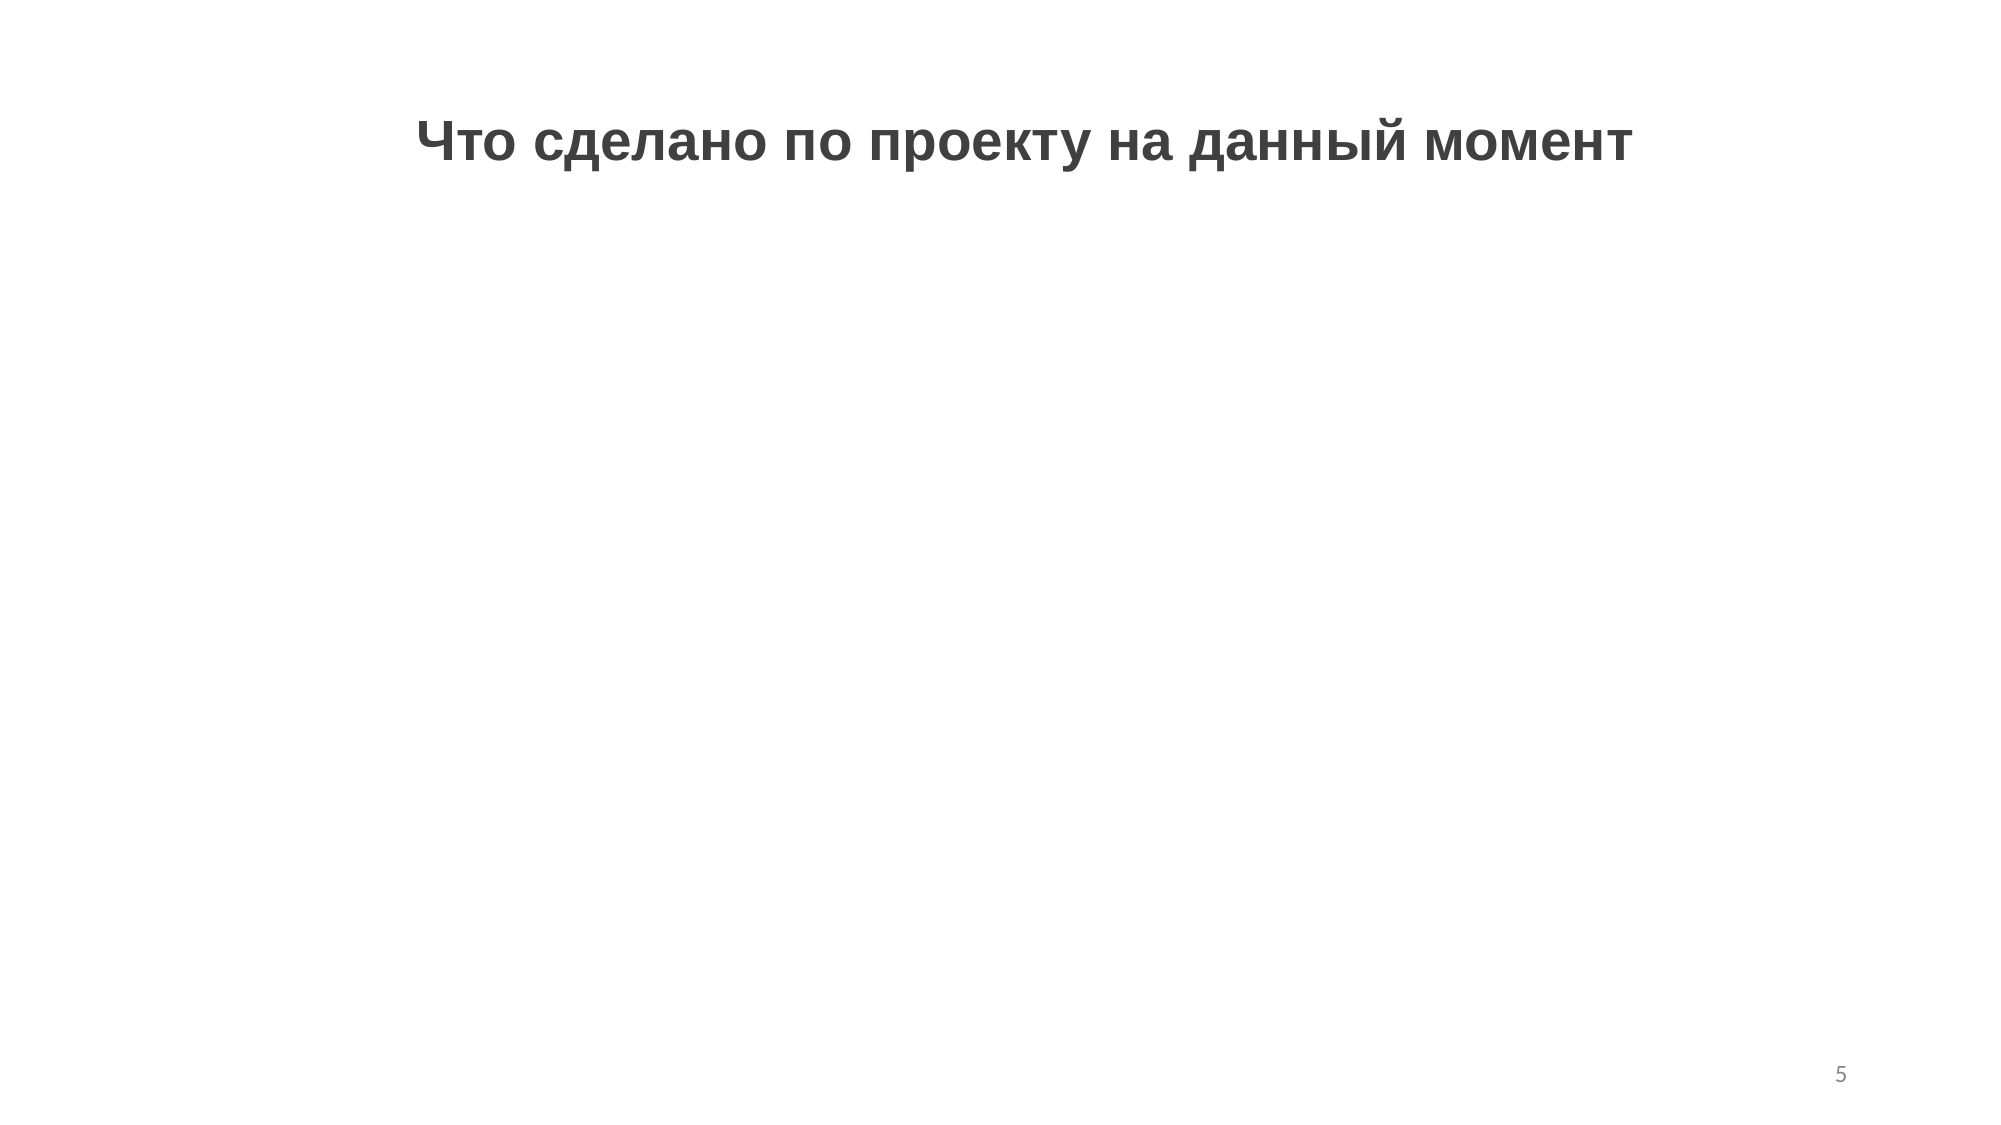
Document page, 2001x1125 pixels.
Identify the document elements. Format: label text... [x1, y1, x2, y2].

slide_number 5 [1412, 1042, 1863, 1103]
title Что сделано по проекту на данный момент [170, 101, 1880, 242]
